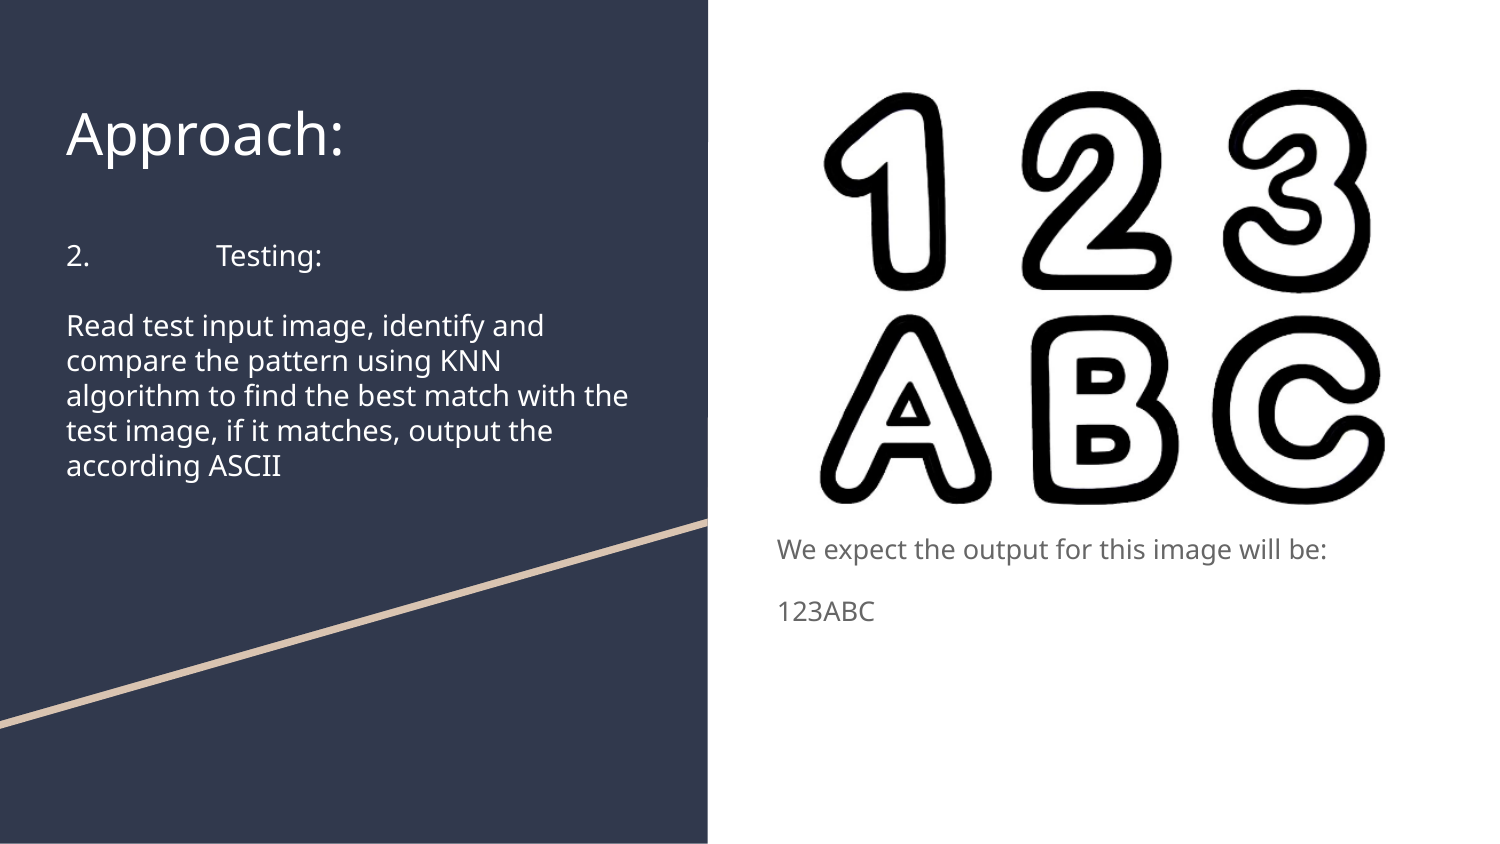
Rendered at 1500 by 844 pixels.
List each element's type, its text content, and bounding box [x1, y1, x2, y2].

list We expect the output for this image will be: 123ABC [761, 82, 1446, 755]
title Approach: 2. Testing: Read test input image, identify and compare the pattern using KNN algorithm to find the best match with the test image, if it matches, output the according ASCII [51, 82, 660, 548]
picture [813, 81, 1394, 512]
